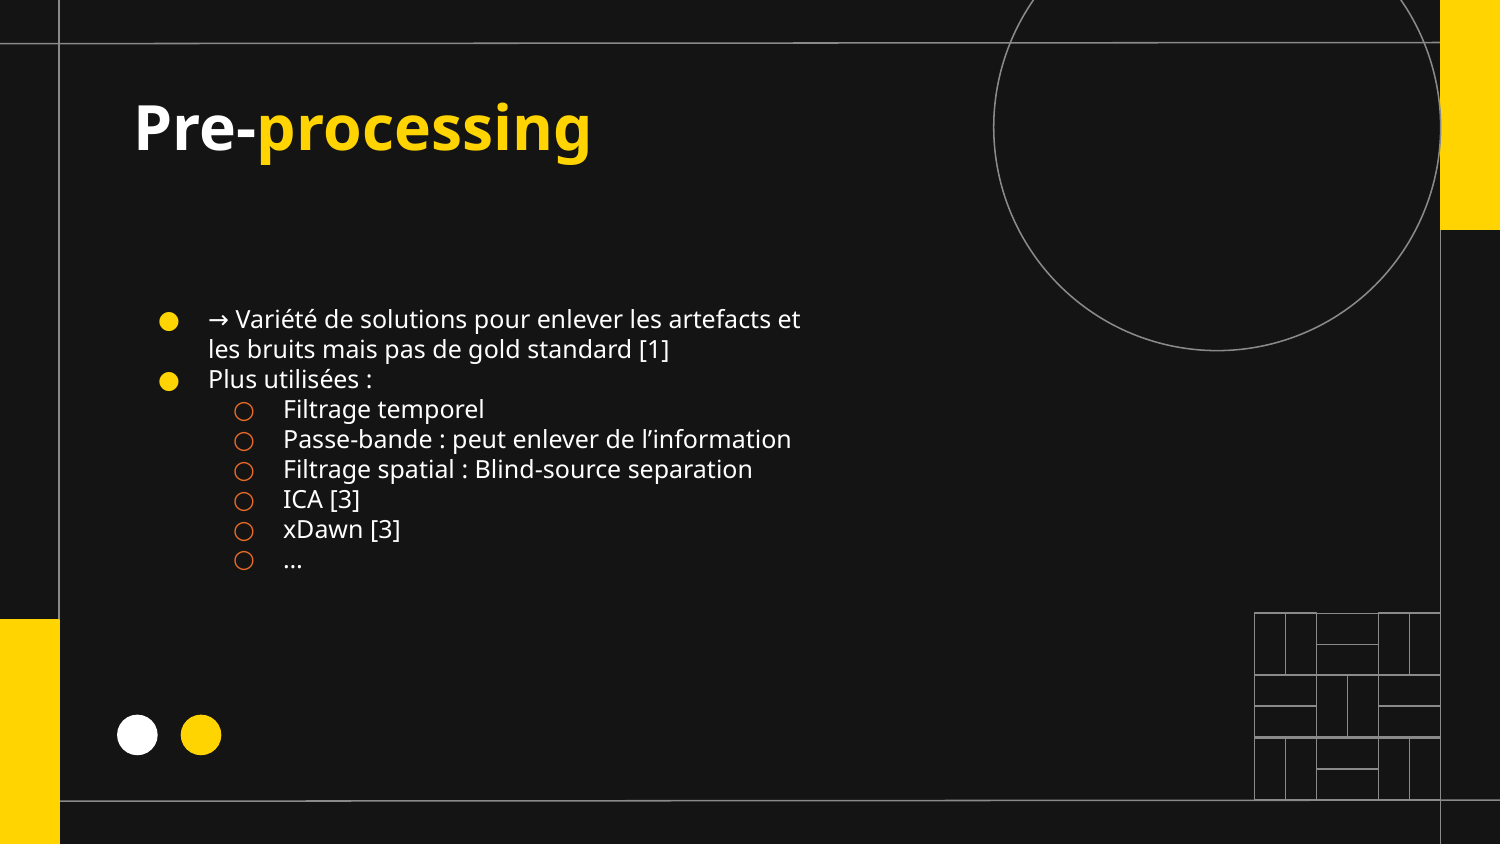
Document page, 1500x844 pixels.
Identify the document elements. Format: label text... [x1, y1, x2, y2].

subtitle → Variété de solutions pour enlever les artefacts et les bruits mais pas de gold standard [1] Plus utilisées : Filtrage temporel Passe-bande : peut enlever de l’information Filtrage spatial : Blind-source separation ICA [3] xDawn [3] … [118, 288, 834, 571]
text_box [116, 714, 222, 756]
text_box [993, 0, 1441, 351]
title Pre-processing [118, 72, 728, 250]
